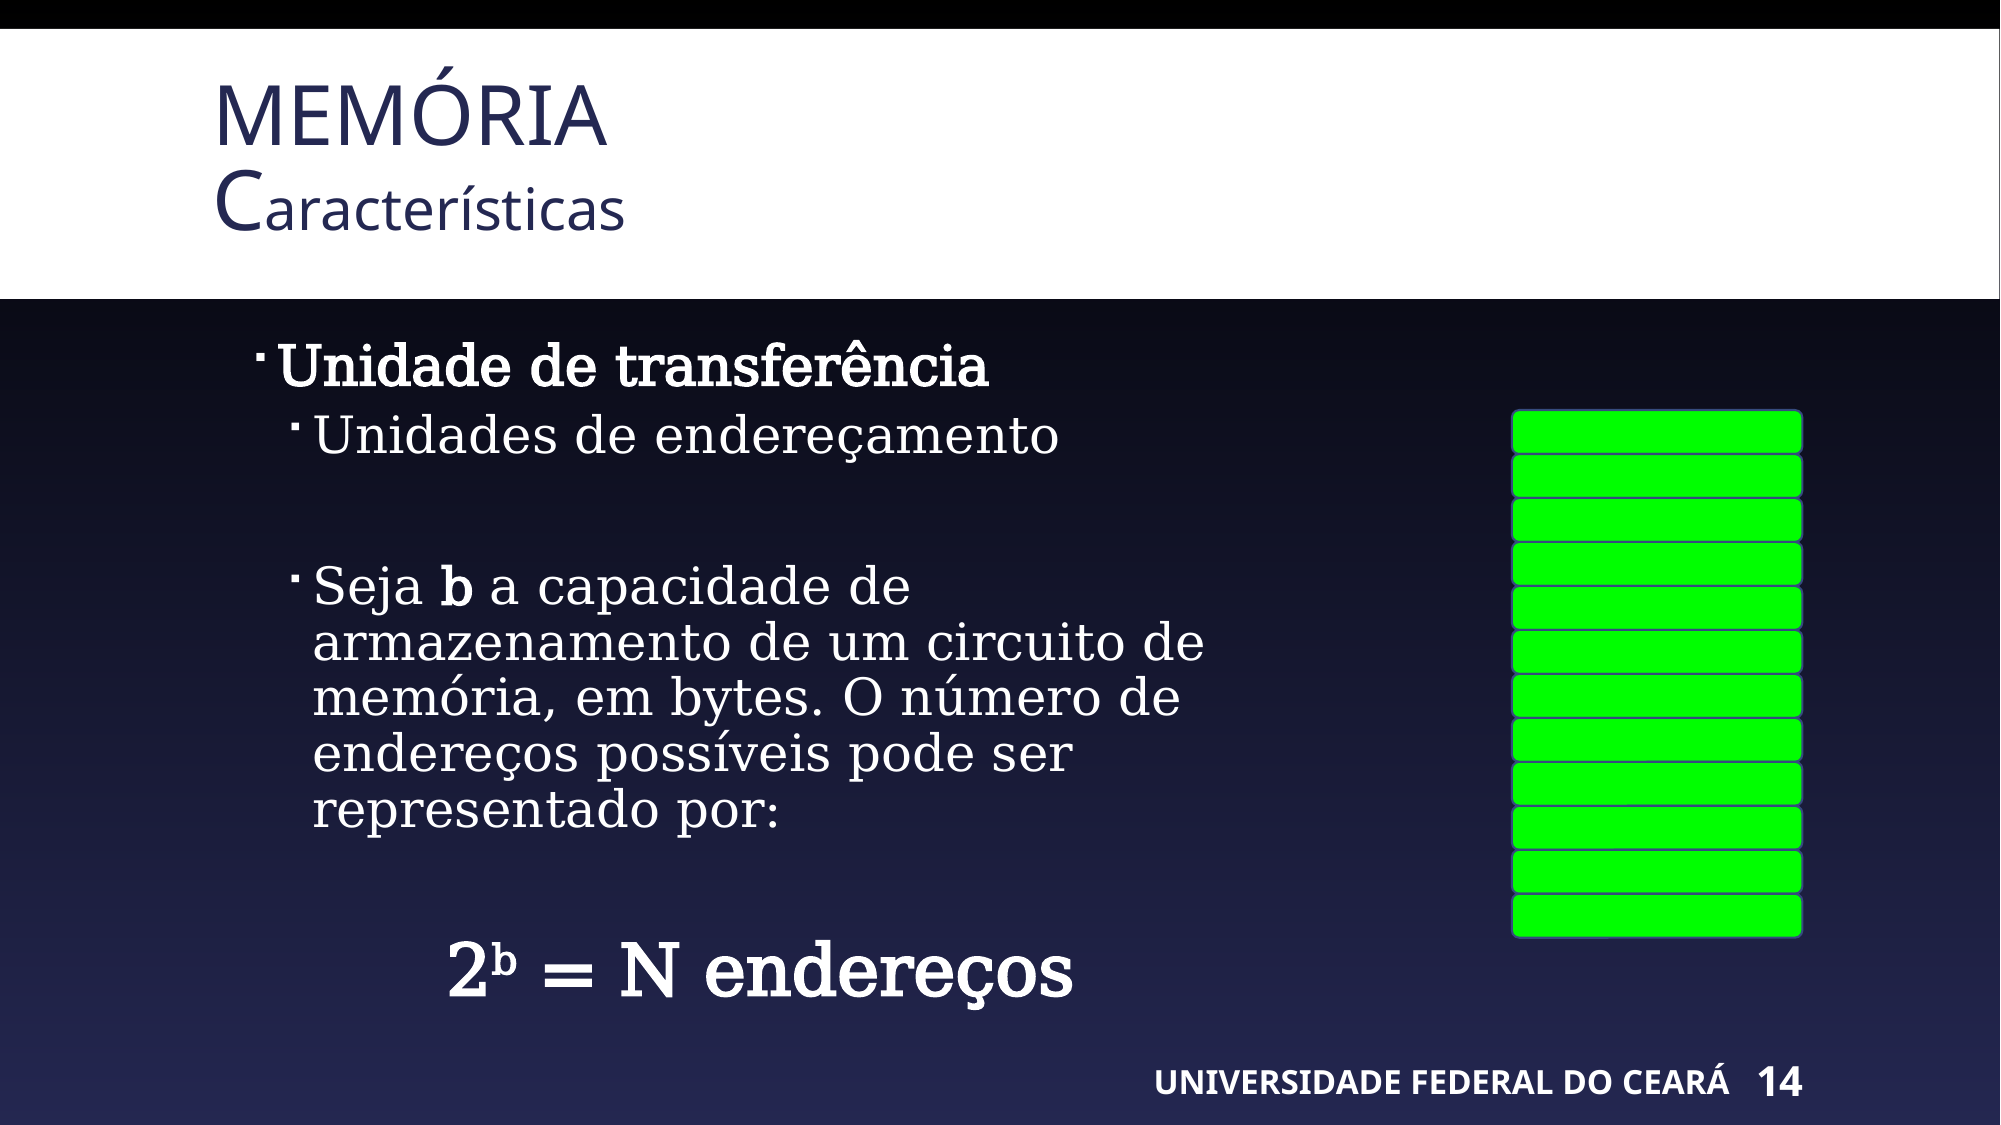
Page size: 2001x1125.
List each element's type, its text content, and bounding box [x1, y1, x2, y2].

title MEMÓRIA Características [197, 21, 1803, 305]
footer UNIVERSIDADE FEDERAL DO CEARÁ [918, 1053, 1746, 1114]
list Unidade de transferência Unidades de endereçamento Seja b a capacidade de armazenamento de um circuito de memória, em bytes. O número de endereços possíveis pode ser representado por: 2b = N endereços [197, 329, 1253, 1020]
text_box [1511, 409, 1803, 938]
slide_number 14 [1748, 1053, 1904, 1114]
